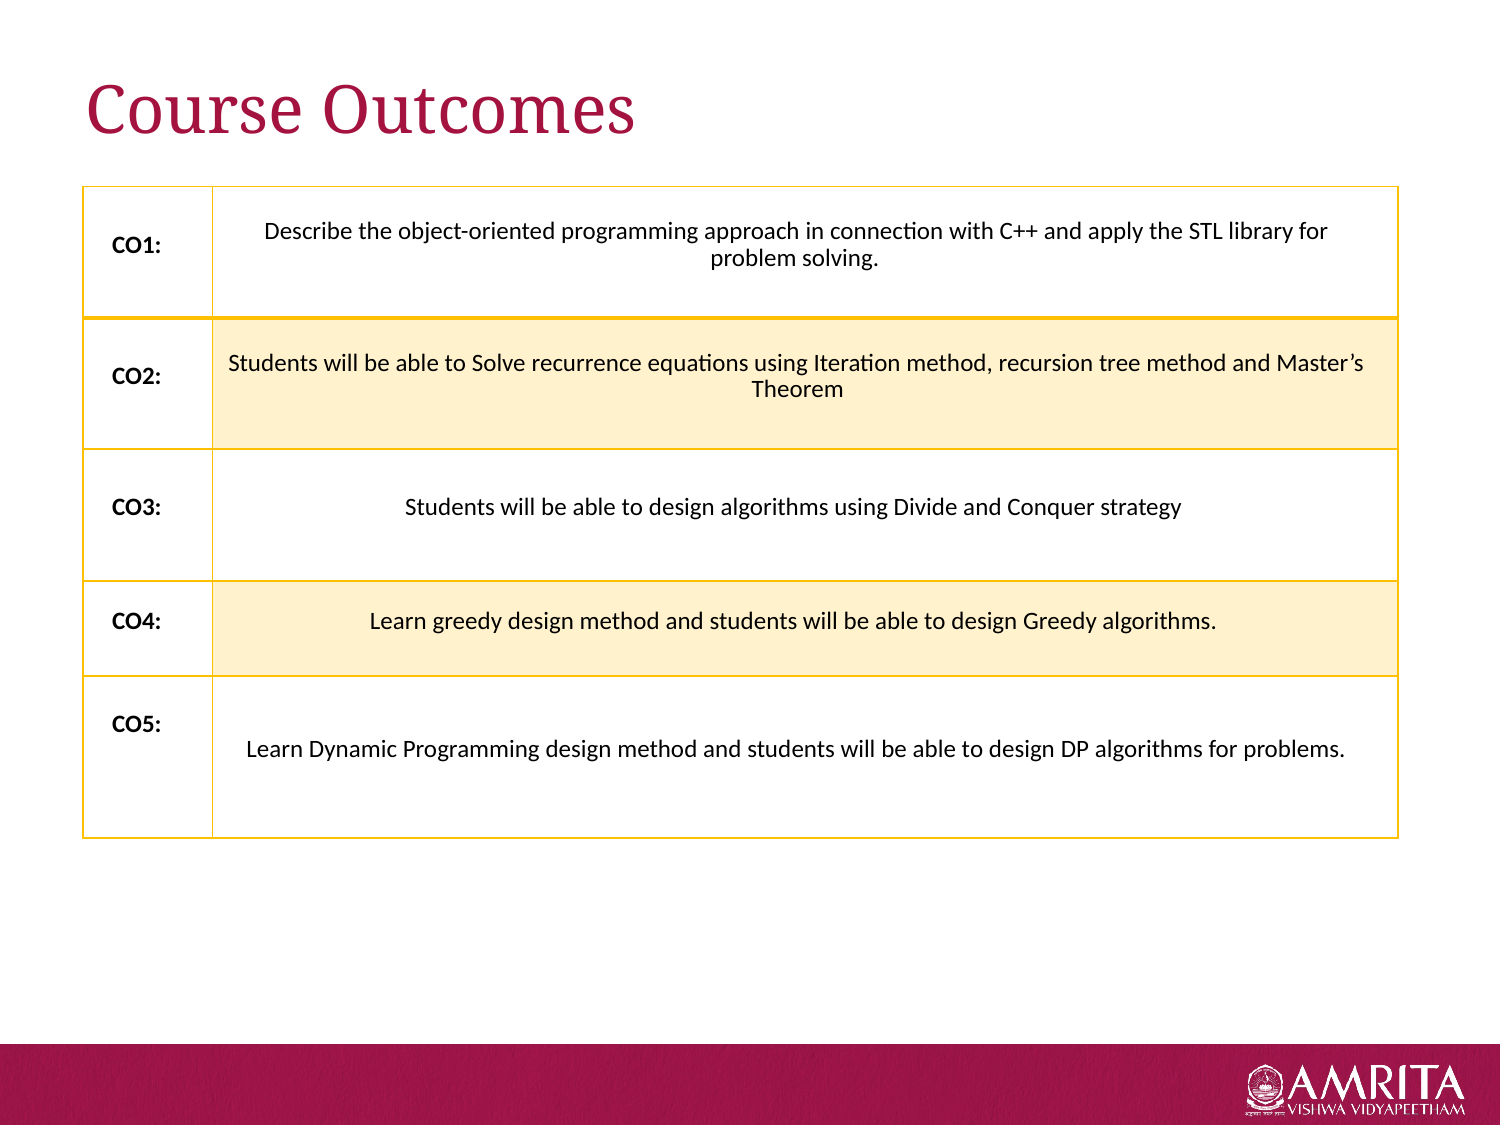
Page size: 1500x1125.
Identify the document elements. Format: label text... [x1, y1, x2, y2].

table_cell Learn greedy design method and students will be able to design Greedy algorithms. [213, 582, 1397, 675]
table_header CO1: [84, 187, 212, 316]
table_cell Students will be able to Solve recurrence equations using Iteration method, recursion tree method and Master’s Theorem [213, 320, 1397, 448]
table_cell CO4: [84, 582, 212, 675]
table_cell Learn Dynamic Programming design method and students will be able to design DP algorithms for problems. [213, 677, 1397, 837]
table_cell CO5: [84, 677, 212, 837]
title Course Outcomes [70, 57, 1450, 166]
picture [0, 1044, 1500, 1125]
table_cell CO2: [84, 320, 212, 448]
table_header Describe the object-oriented programming approach in connection with C++ and apply the STL library for problem solving. [213, 187, 1397, 316]
table_cell CO3: [84, 450, 212, 580]
table_cell Students will be able to design algorithms using Divide and Conquer strategy [213, 450, 1397, 580]
